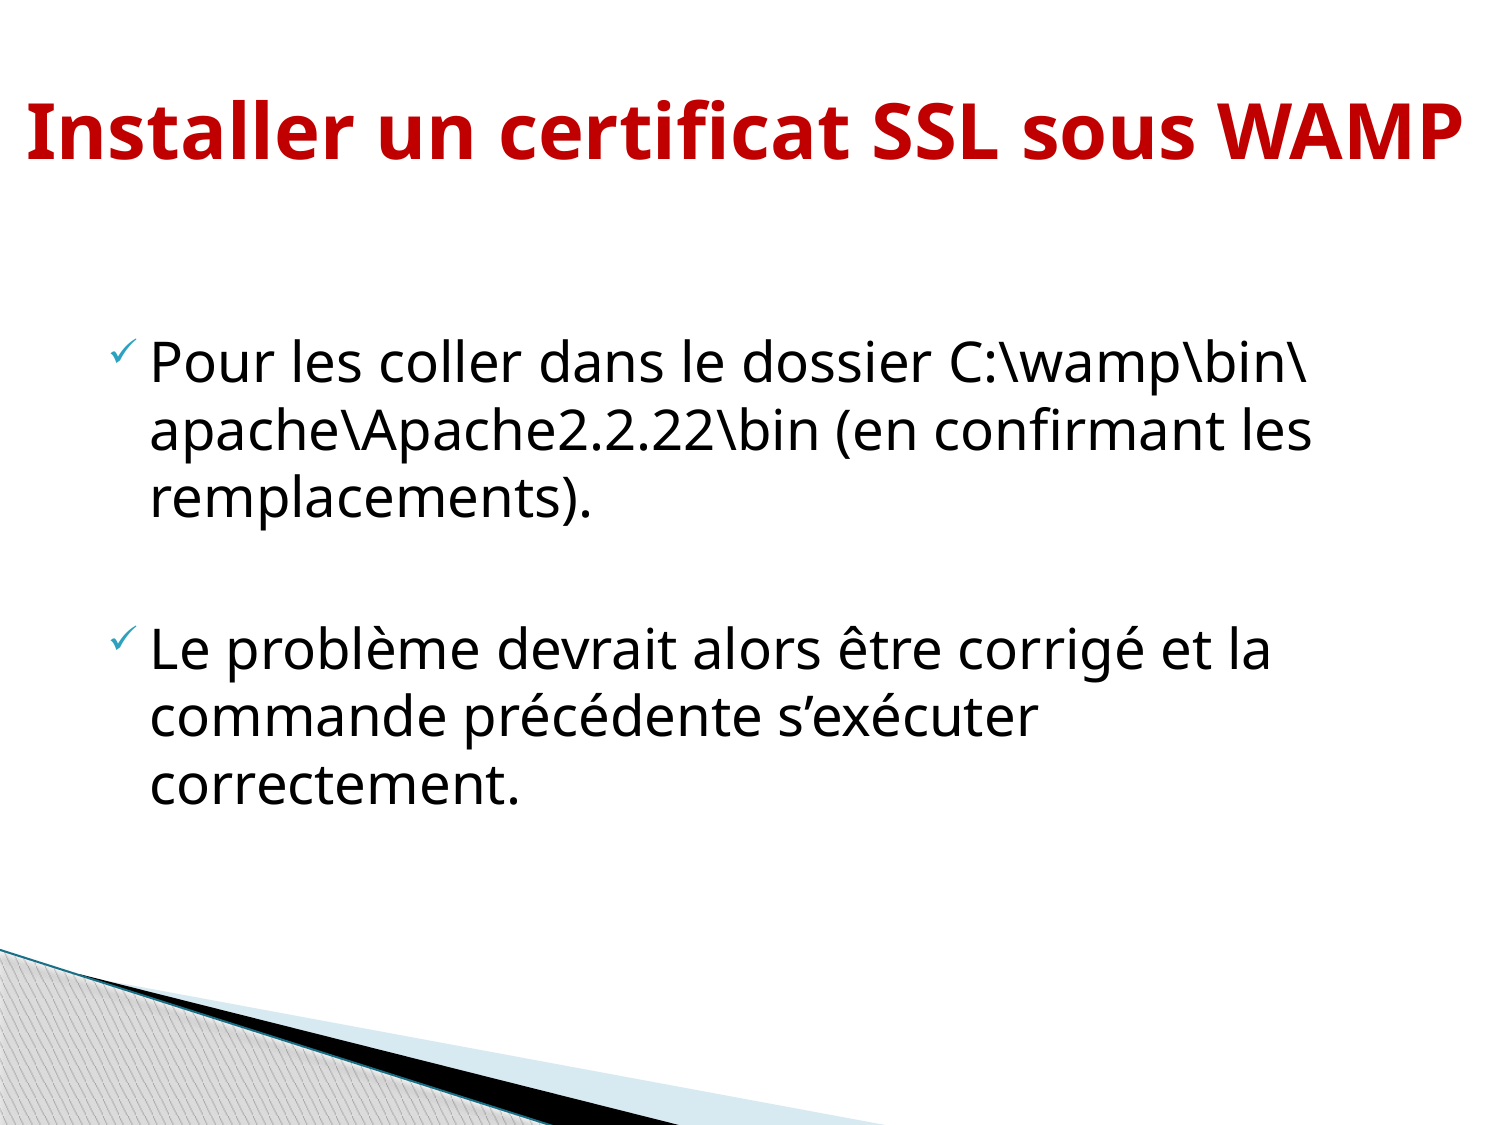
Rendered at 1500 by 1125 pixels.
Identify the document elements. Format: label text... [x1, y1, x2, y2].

title Installer un certificat SSL sous WAMP [11, 35, 1500, 223]
list Pour les coller dans le dossier C:\wamp\bin\apache\Apache2.2.22\bin (en confirmant les remplacements). Le problème devrait alors être corrigé et la commande précédente s’exécuter correctement. [75, 243, 1425, 986]
